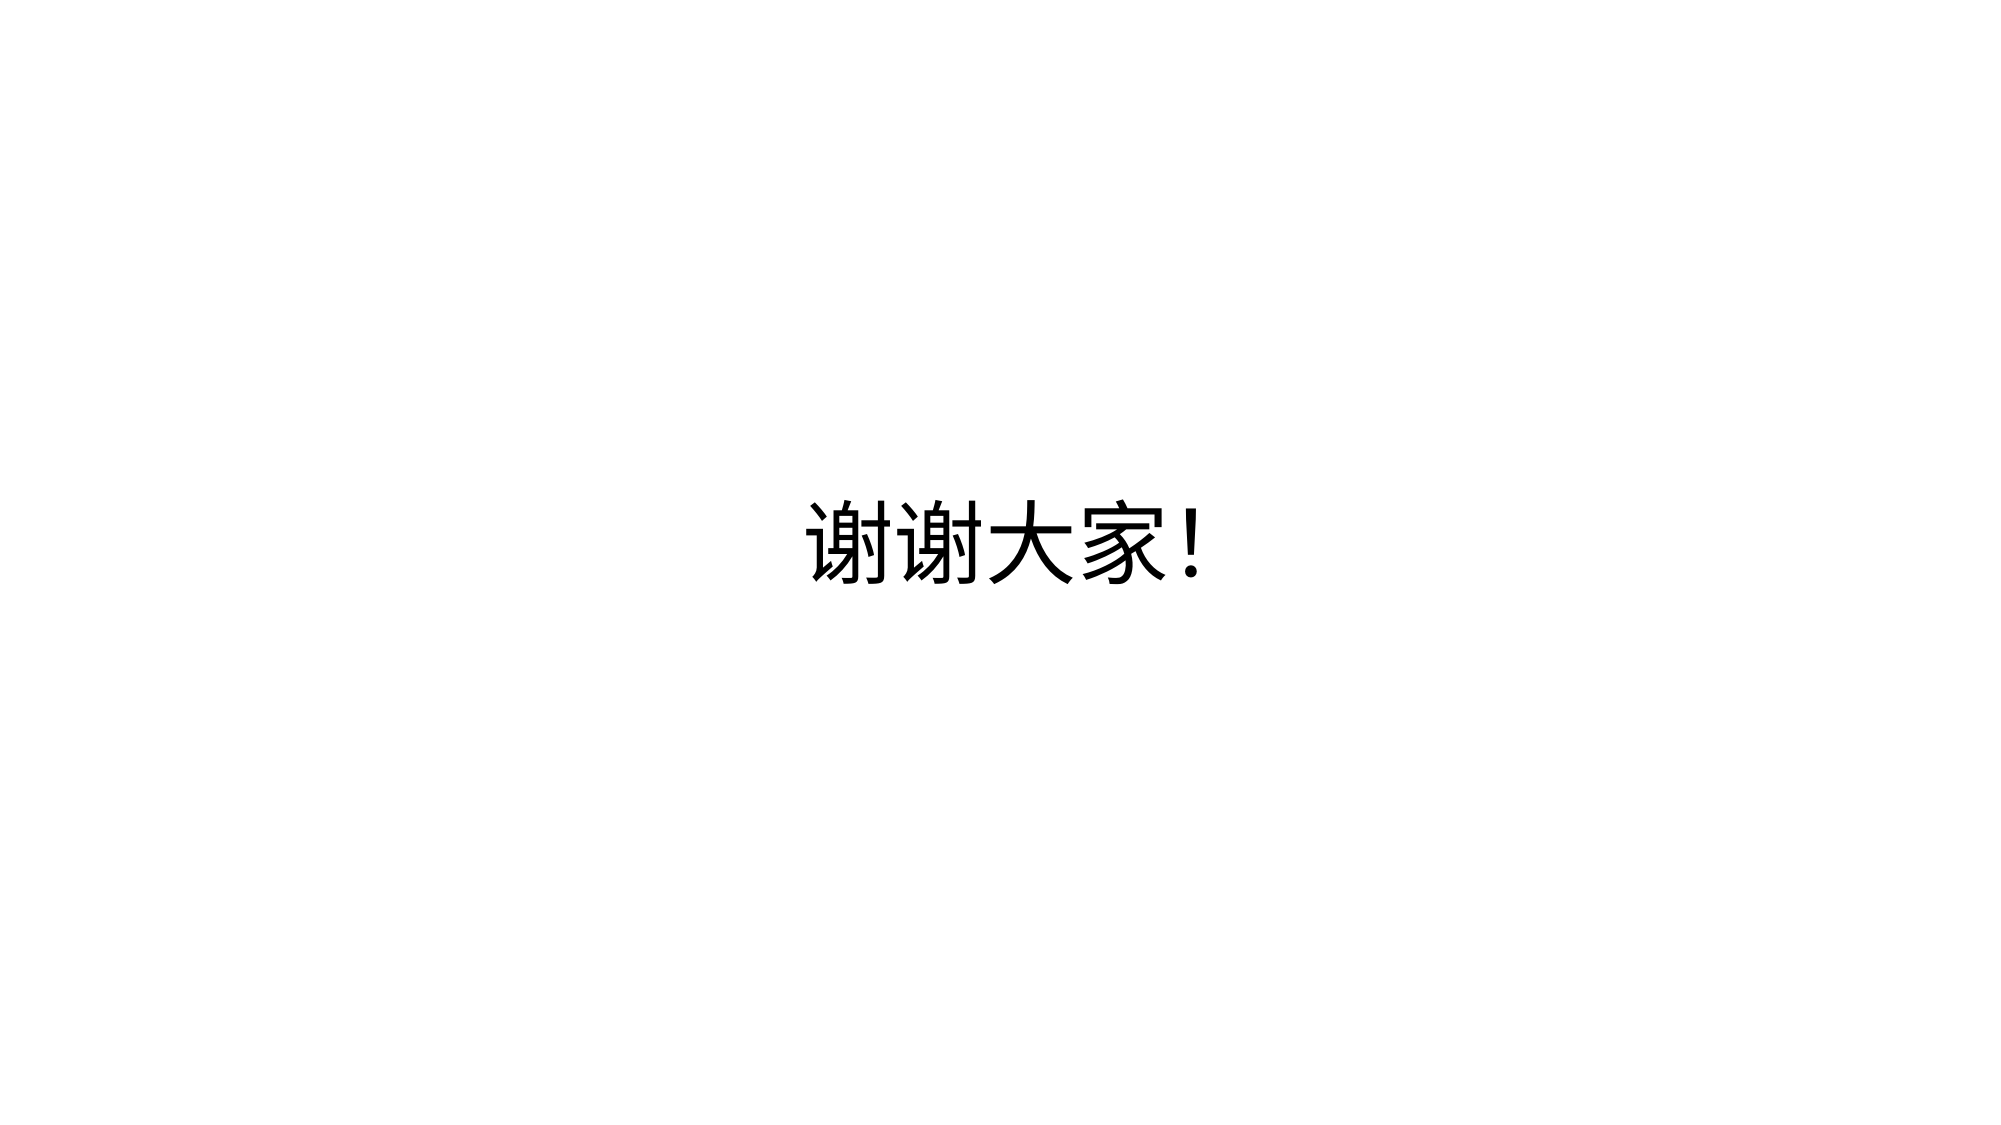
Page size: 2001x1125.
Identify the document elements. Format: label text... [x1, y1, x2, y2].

title 谢谢大家！ [787, 438, 2000, 657]
